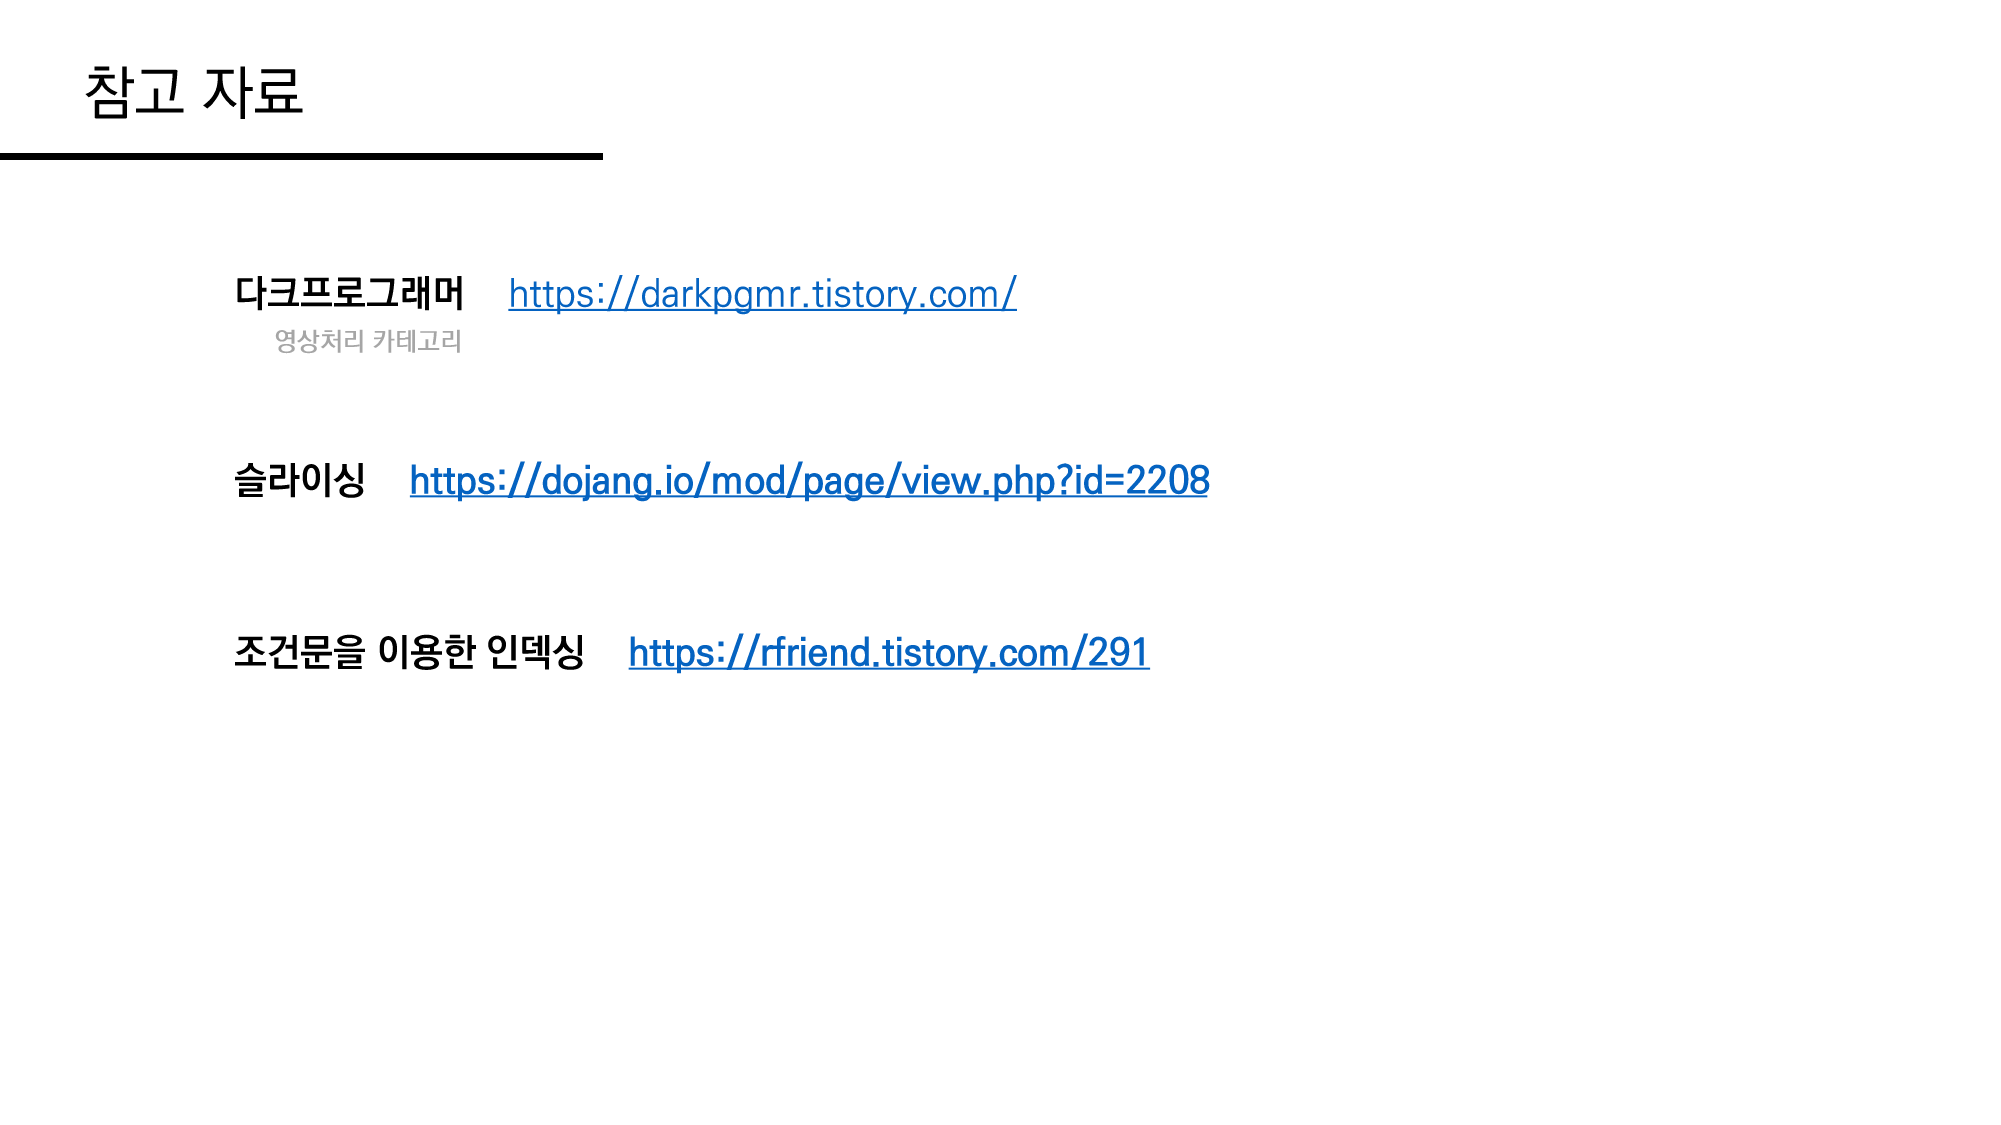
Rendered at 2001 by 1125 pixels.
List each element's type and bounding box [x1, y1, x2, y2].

text_box [234, 624, 618, 683]
text_box [83, 49, 355, 140]
text_box [508, 265, 1035, 325]
picture [234, 265, 498, 324]
text_box [628, 624, 1168, 683]
picture [234, 452, 399, 511]
text_box [409, 452, 1227, 511]
text_box [274, 322, 486, 362]
